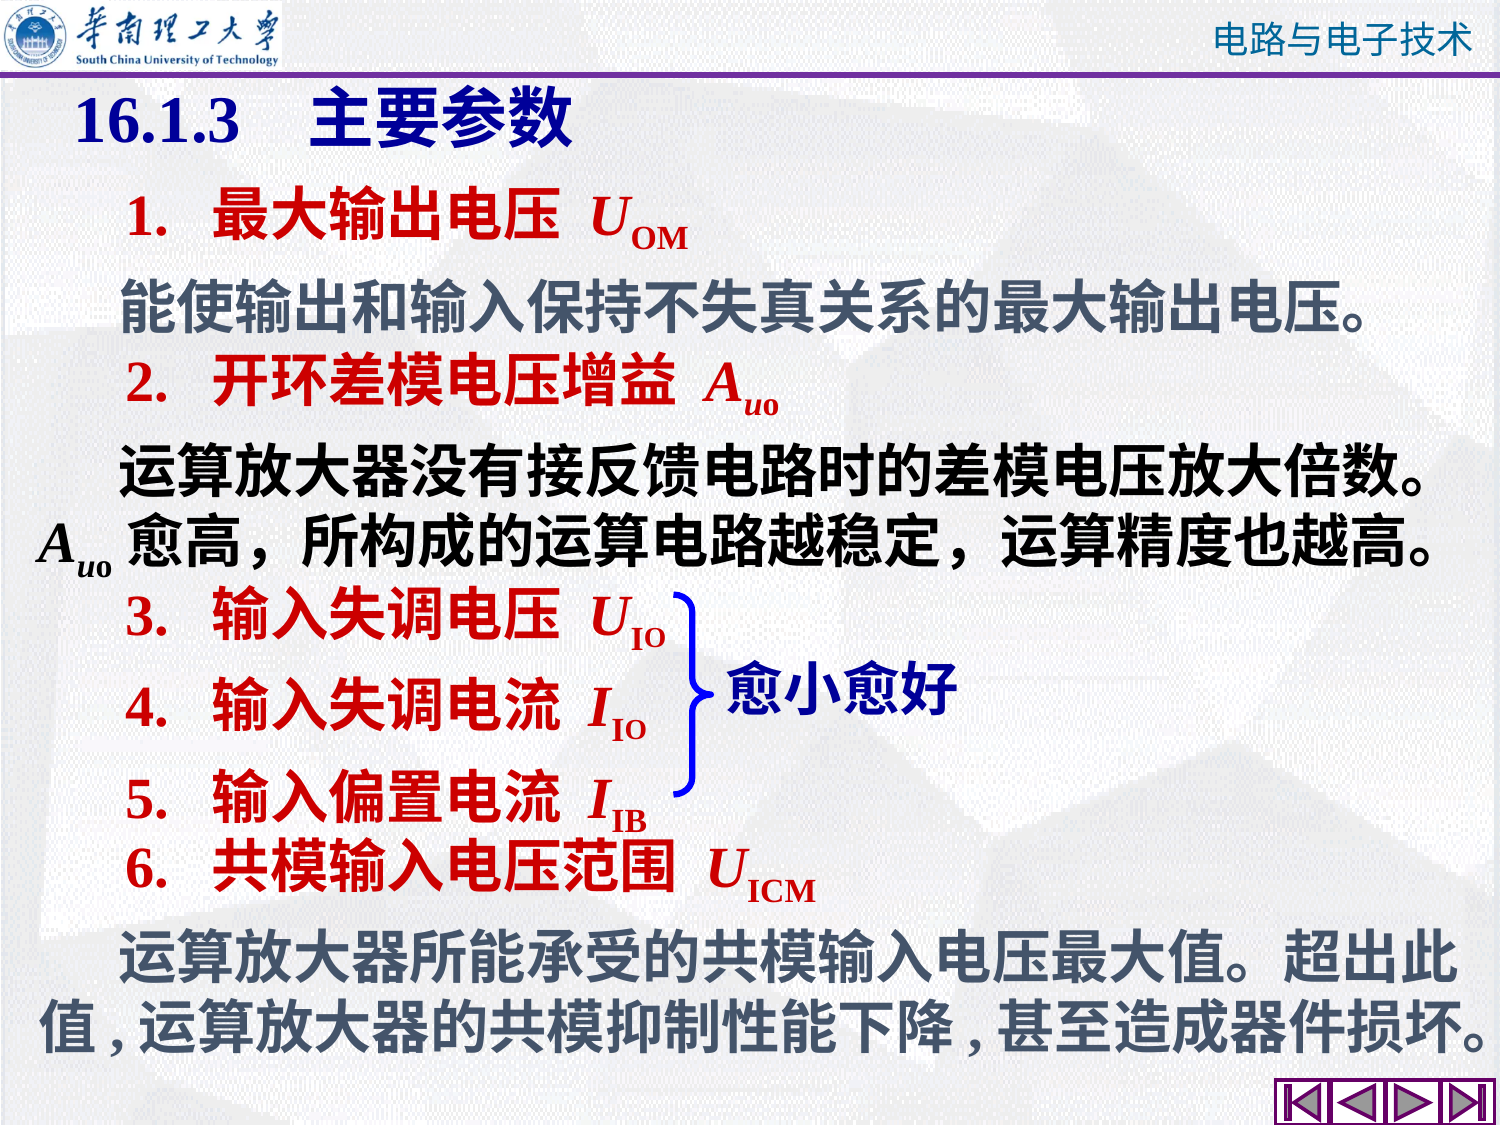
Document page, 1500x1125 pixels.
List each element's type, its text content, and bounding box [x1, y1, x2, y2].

text_box 2. 开环差模电压增益 Auo 运算放大器没有接反馈电路时的差模电压放大倍数。 Auo愈高，所构成的运算电路越稳定，运算精度也越高。 [23, 319, 1483, 592]
picture [1, 0, 1500, 72]
text_box 6. 共模输入电压范围 UICM 运算放大器所能承受的共模输入电压最大值。超出此值,运算放大器的共模抑制性能下降,甚至造成器件损坏。 [23, 821, 1500, 1068]
text_box 愈小愈好 [724, 644, 1111, 730]
text_box 3. 输入失调电压 UIO 4. 输入失调电流 IIO 5. 输入偏置电流 IIB [23, 569, 724, 847]
text_box 1. 最大输出电压 UOM 能使输出和输入保持不失真关系的最大输出电压。 [23, 169, 1449, 319]
title 16.1.3 主要参数 [58, 77, 1040, 153]
picture [1, 78, 1500, 1125]
